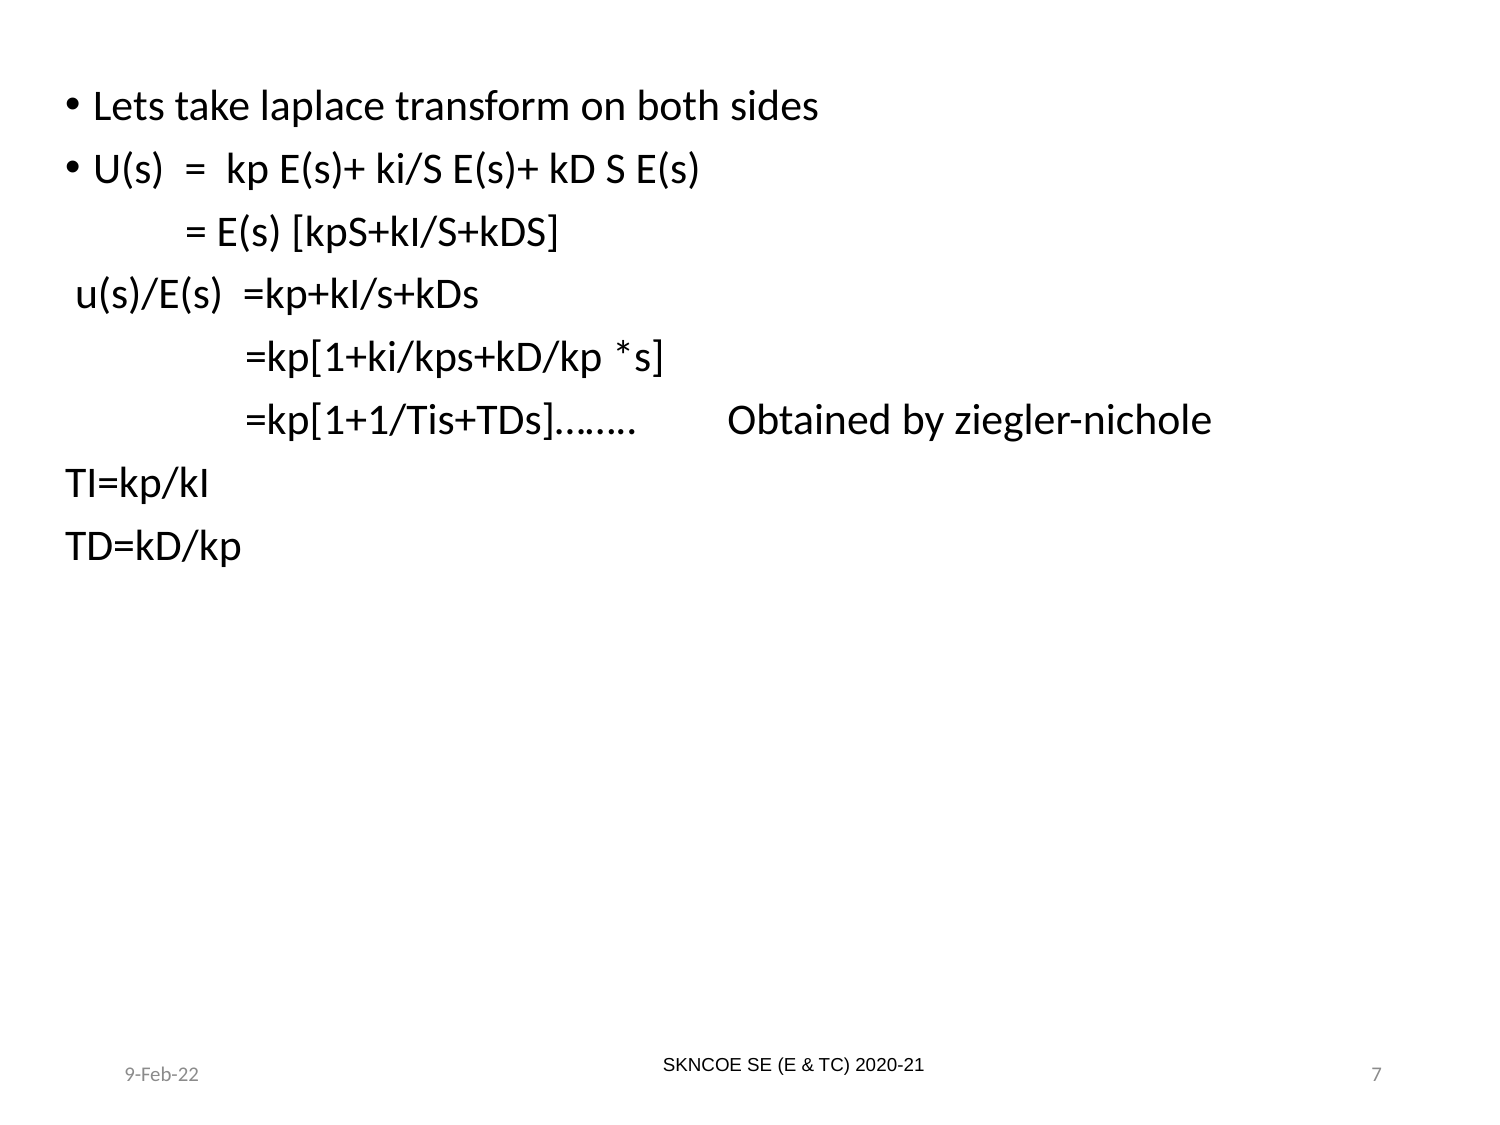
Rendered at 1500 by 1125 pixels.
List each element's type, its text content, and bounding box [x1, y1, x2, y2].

slide_number 7 [1059, 1042, 1397, 1103]
footer SKNCOE SE (E & TC) 2020-21 [512, 1024, 1075, 1103]
slide_number 9-Feb-22 [109, 1042, 447, 1103]
list Lets take laplace transform on both sides U(s) = kp E(s)+ ki/S E(s)+ kD S E(s) = E(s) [kpS+kI/S+kDS] u(s)/E(s) =kp+kI/s+kDs =kp[1+ki/kps+kD/kp *s] =kp[1+1/Tis+TDs]…….. Obtained by ziegler-nichole TI=kp/kI TD=kD/kp [50, 75, 1397, 1014]
